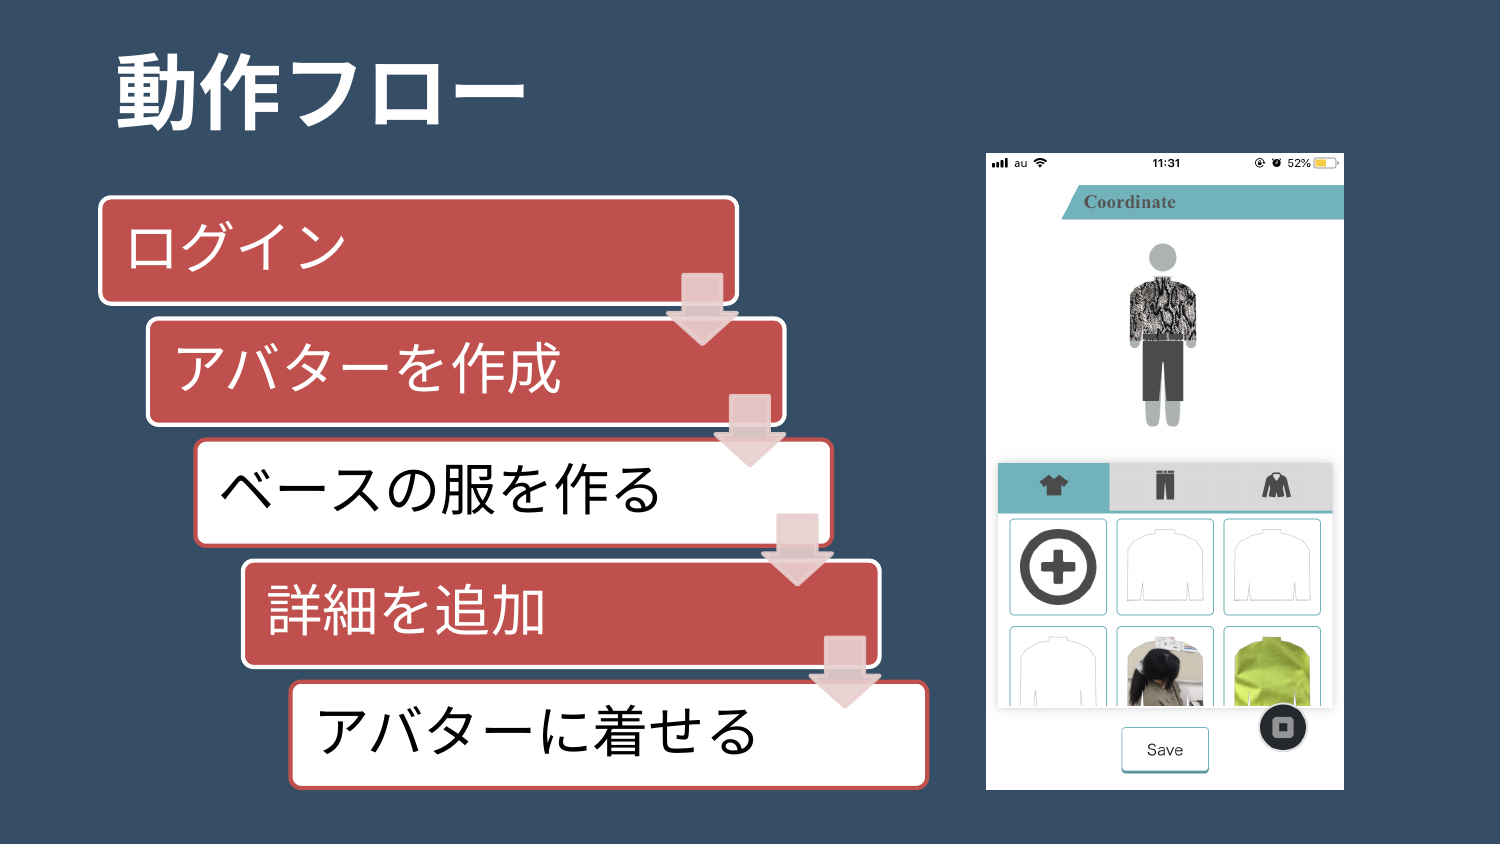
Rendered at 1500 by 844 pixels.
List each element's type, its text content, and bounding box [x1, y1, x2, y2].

title 動作フロー [17, 12, 1368, 169]
picture [985, 152, 1344, 790]
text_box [100, 197, 928, 789]
